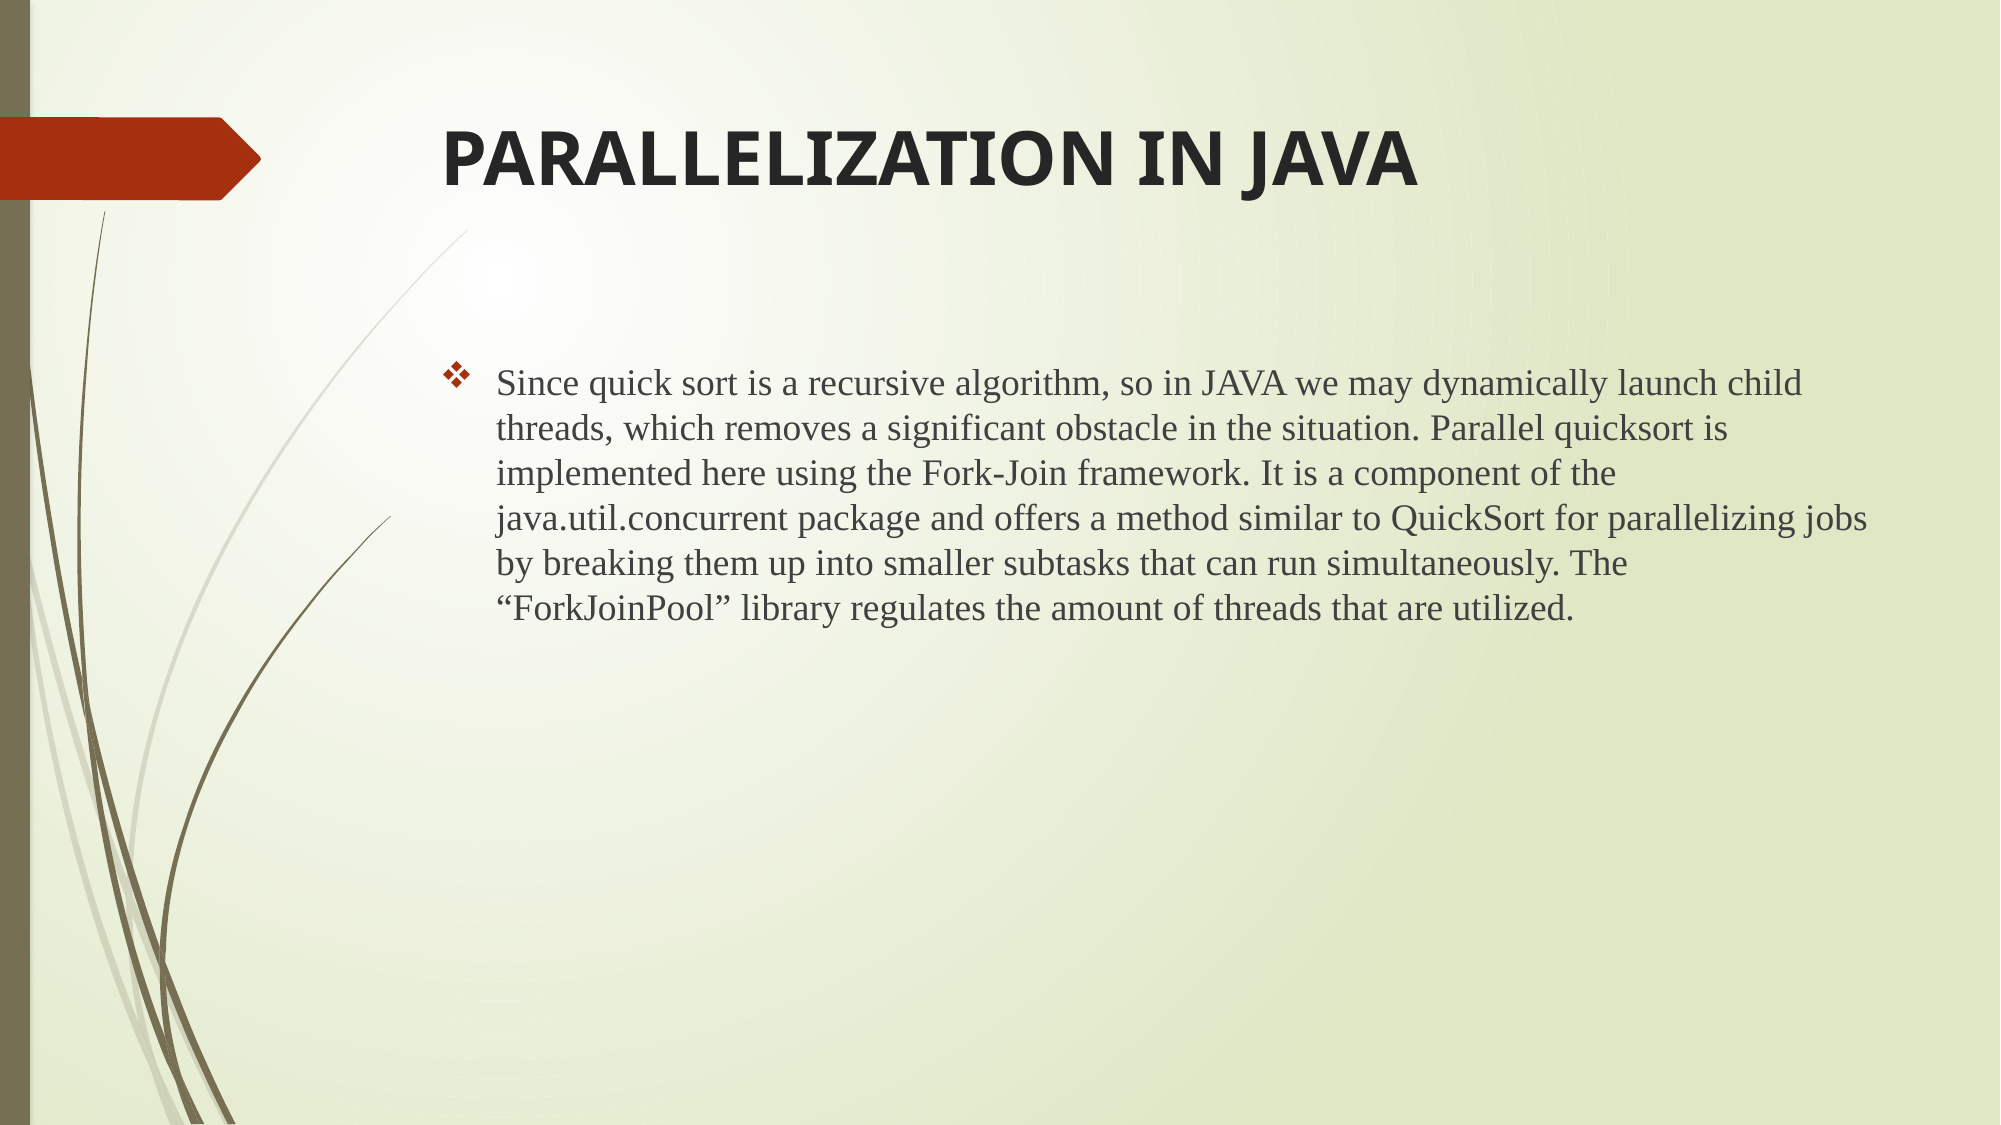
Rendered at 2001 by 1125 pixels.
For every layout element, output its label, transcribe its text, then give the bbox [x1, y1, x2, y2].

title PARALLELIZATION IN JAVA [425, 102, 1888, 313]
list Since quick sort is a recursive algorithm, so in JAVA we may dynamically launch child threads, which removes a significant obstacle in the situation. Parallel quicksort is implemented here using the Fork-Join framework. It is a component of the java.util.concurrent package and offers a method similar to QuickSort for parallelizing jobs by breaking them up into smaller subtasks that can run simultaneously. The “ForkJoinPool” library regulates the amount of threads that are utilized. [424, 350, 1888, 970]
